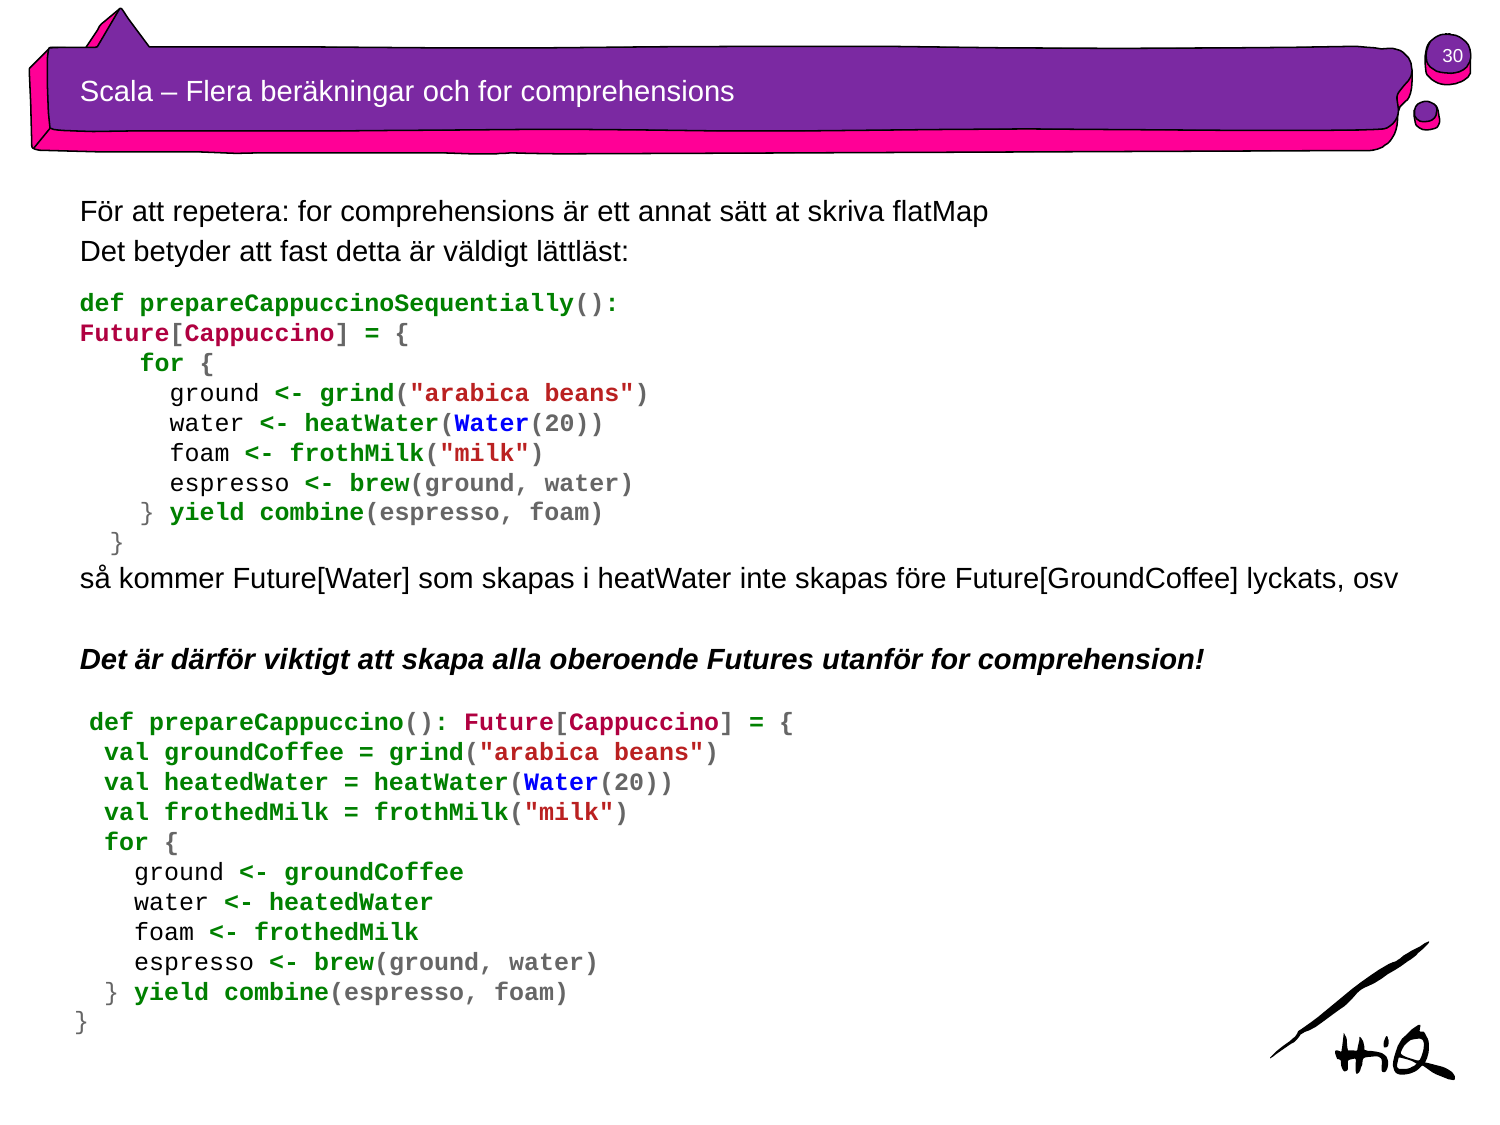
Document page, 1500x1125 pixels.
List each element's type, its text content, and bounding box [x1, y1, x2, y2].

slide_number 30 [1429, 31, 1477, 79]
text_box def prepareCappuccino(): Future[Cappuccino] = { val groundCoffee = grind("arabica beans") val heatedWater = heatWater(Water(20)) val frothedMilk = frothMilk("milk") for { ground <- groundCoffee water <- heatedWater foam <- frothedMilk espresso <- brew(ground, water) } yield combine(espresso, foam) } [29, 698, 1314, 1043]
title Scala – Flera beräkningar och for comprehensions [64, 54, 1365, 126]
list För att repetera: for comprehensions är ett annat sätt at skriva flatMap Det betyder att fast detta är väldigt lättläst: så kommer Future[Water] som skapas i heatWater inte skapas före Future[GroundCoffee] lyckats, osv Det är därför viktigt att skapa alla oberoende Futures utanför for comprehension! [64, 184, 1430, 699]
text_box def prepareCappuccinoSequentially(): Future[Cappuccino] = { for { ground <- grind("arabica beans") water <- heatWater(Water(20)) foam <- frothMilk("milk") espresso <- brew(ground, water) } yield combine(espresso, foam) } [64, 278, 815, 564]
